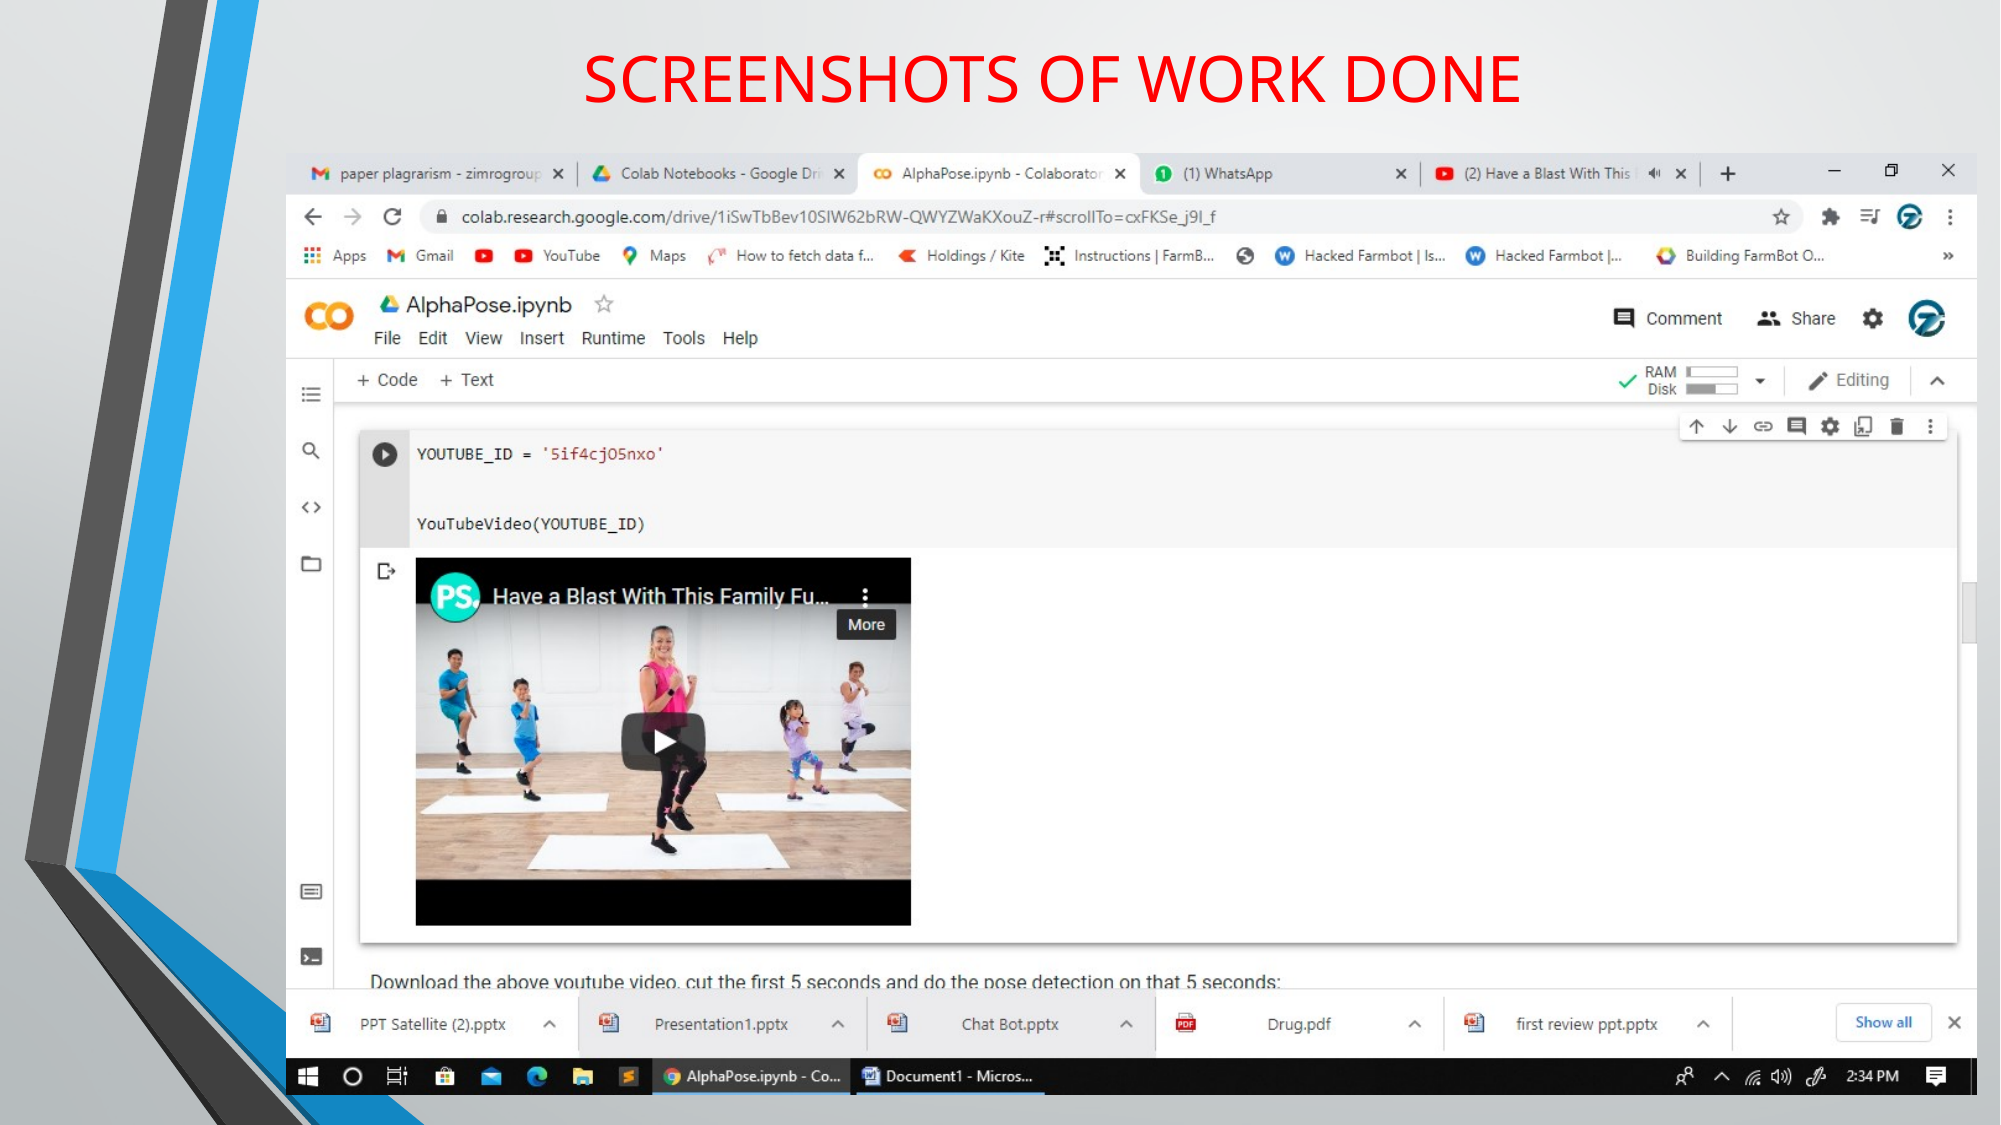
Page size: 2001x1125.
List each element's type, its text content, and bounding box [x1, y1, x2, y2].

title SCREENSHOTS OF WORK DONE [231, 30, 1876, 123]
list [286, 152, 1977, 1095]
